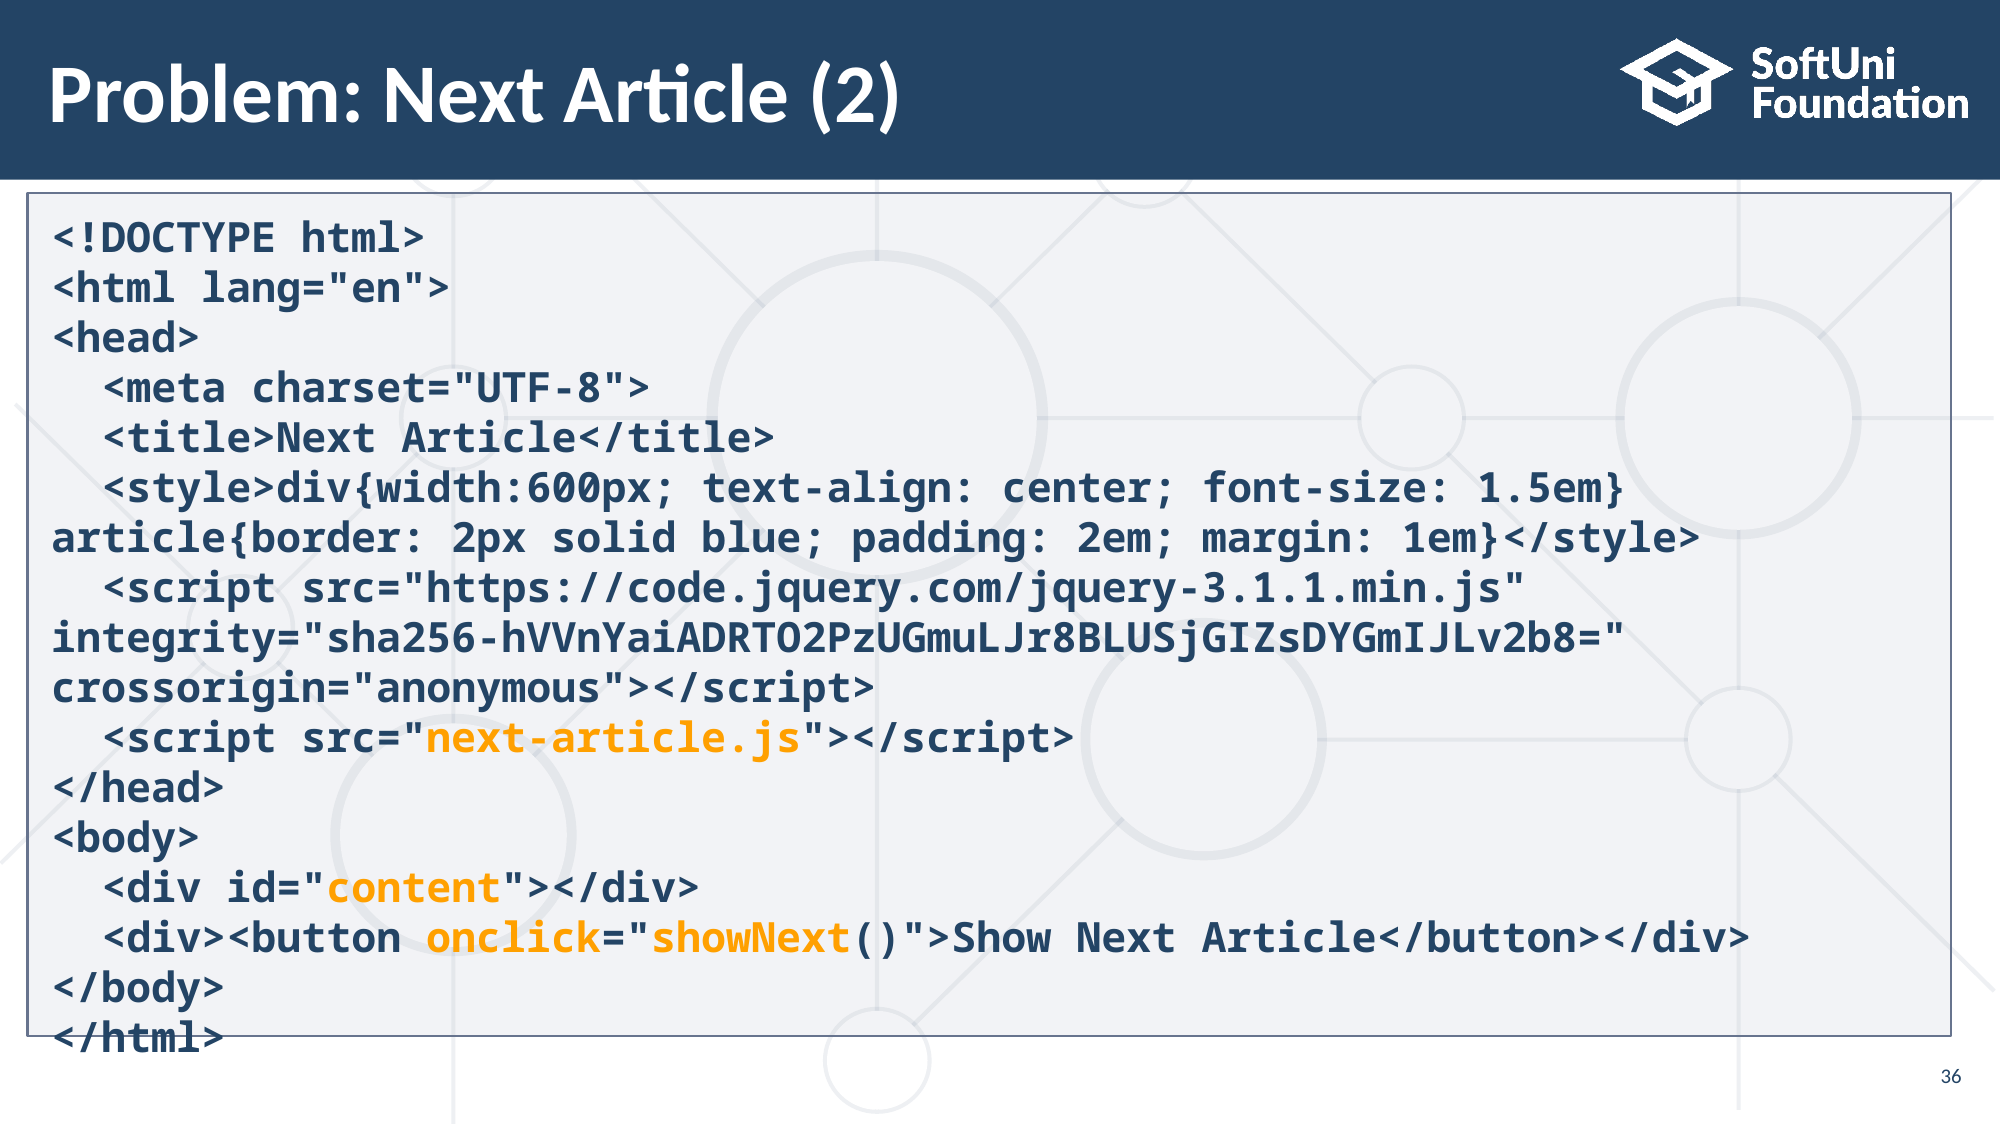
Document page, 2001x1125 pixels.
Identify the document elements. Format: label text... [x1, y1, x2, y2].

text_box <!DOCTYPE html> <html lang="en"> <head> <meta charset="UTF-8"> <title>Next Article</title> <style>div{width:600px; text-align: center; font-size: 1.5em} article{border: 2px solid blue; padding: 2em; margin: 1em}</style> <script src="https://code.jquery.com/jquery-3.1.1.min.js" integrity="sha256-hVVnYaiADRTO2PzUGmuLJr8BLUSjGIZsDYGmIJLv2b8=" crossorigin="anonymous"></script> <script src="next-article.js"></script> </head> <body> <div id="content"></div> <div><button onclick="showNext()">Show Next Article</button></div> </body> </html> [27, 192, 1952, 1037]
text_box <number> [1897, 1049, 1968, 1100]
text_box Problem: Next Article (2) [31, 16, 1591, 162]
picture [1619, 38, 1968, 126]
